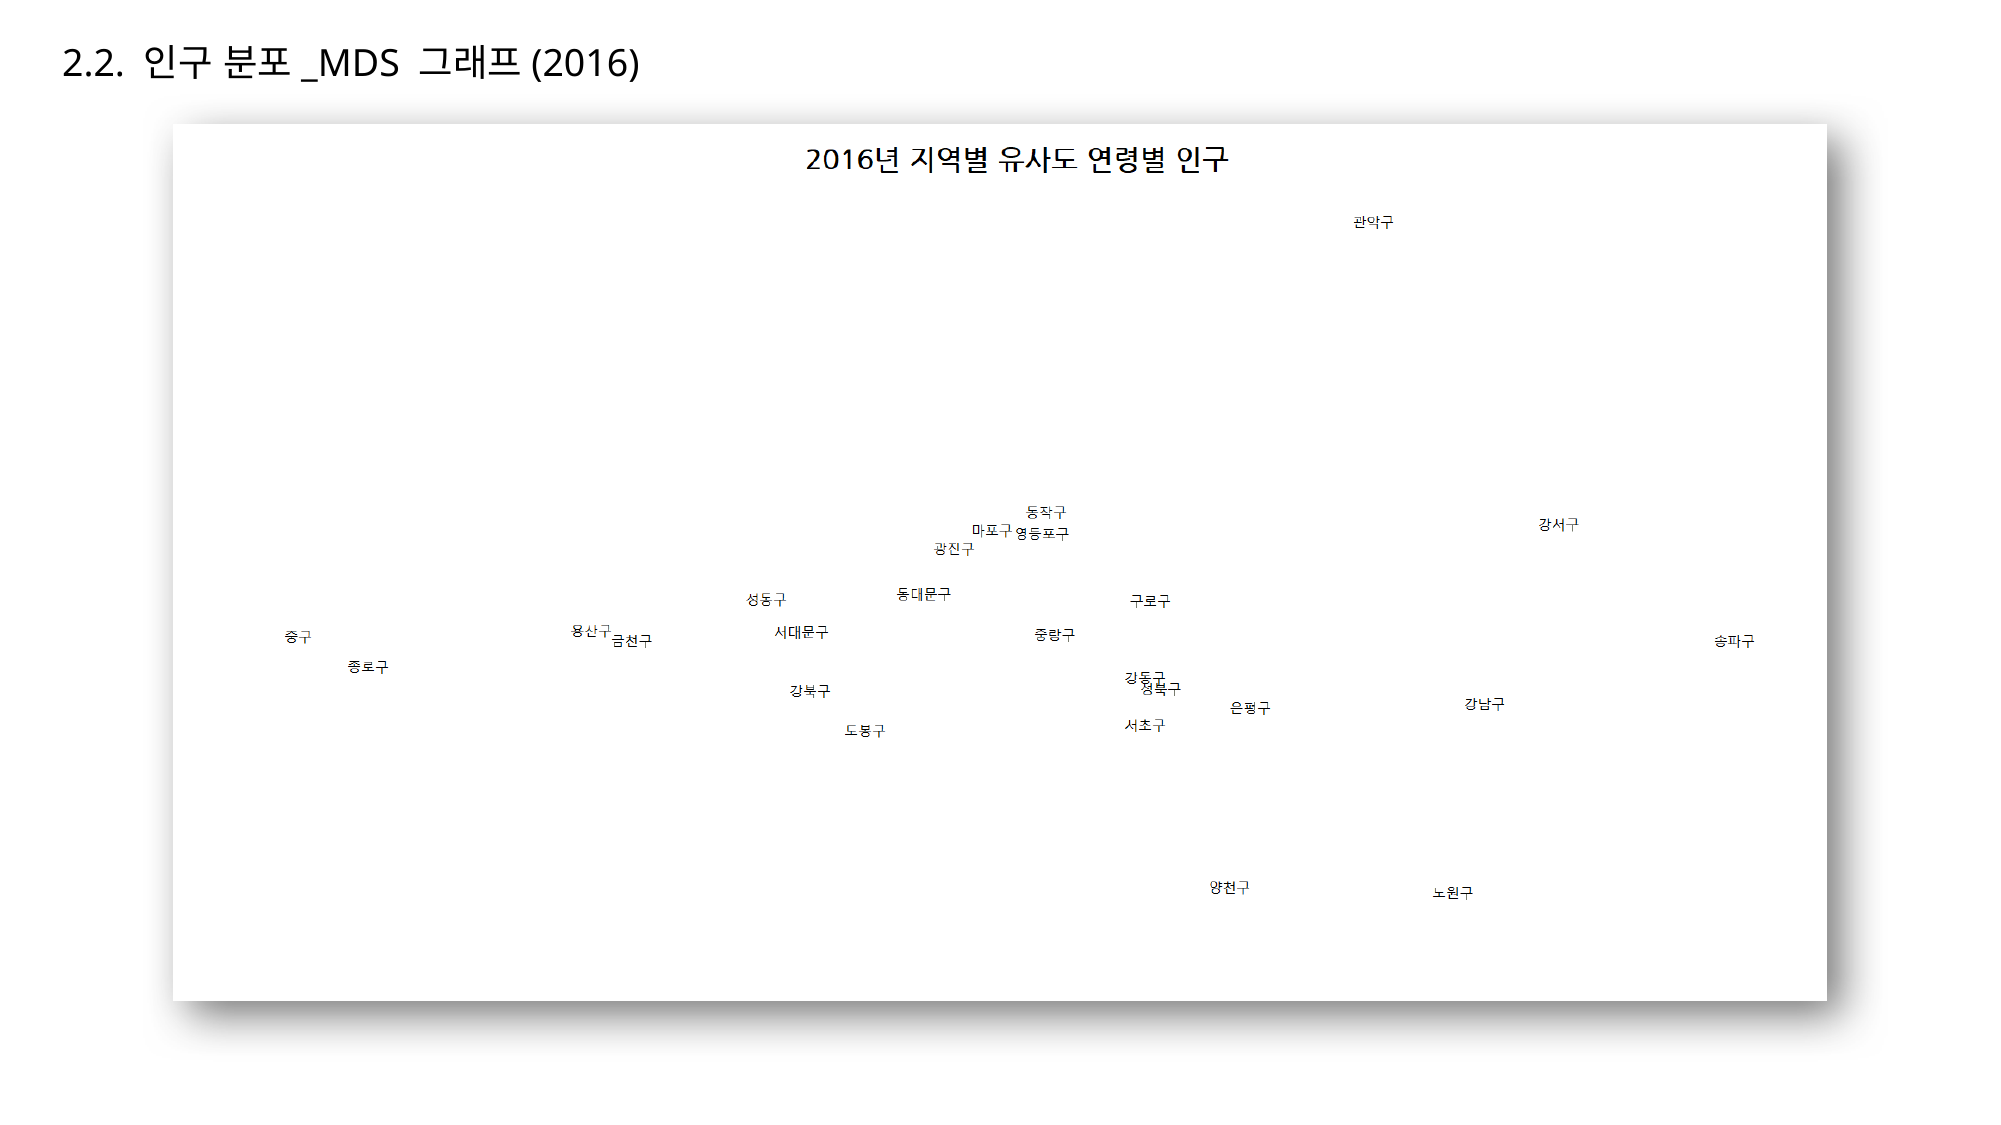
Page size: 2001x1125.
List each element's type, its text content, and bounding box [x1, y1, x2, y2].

text_box 2.2. 인구 분포_MDS 그래프(2016) [47, 31, 655, 92]
picture [173, 124, 1827, 1001]
